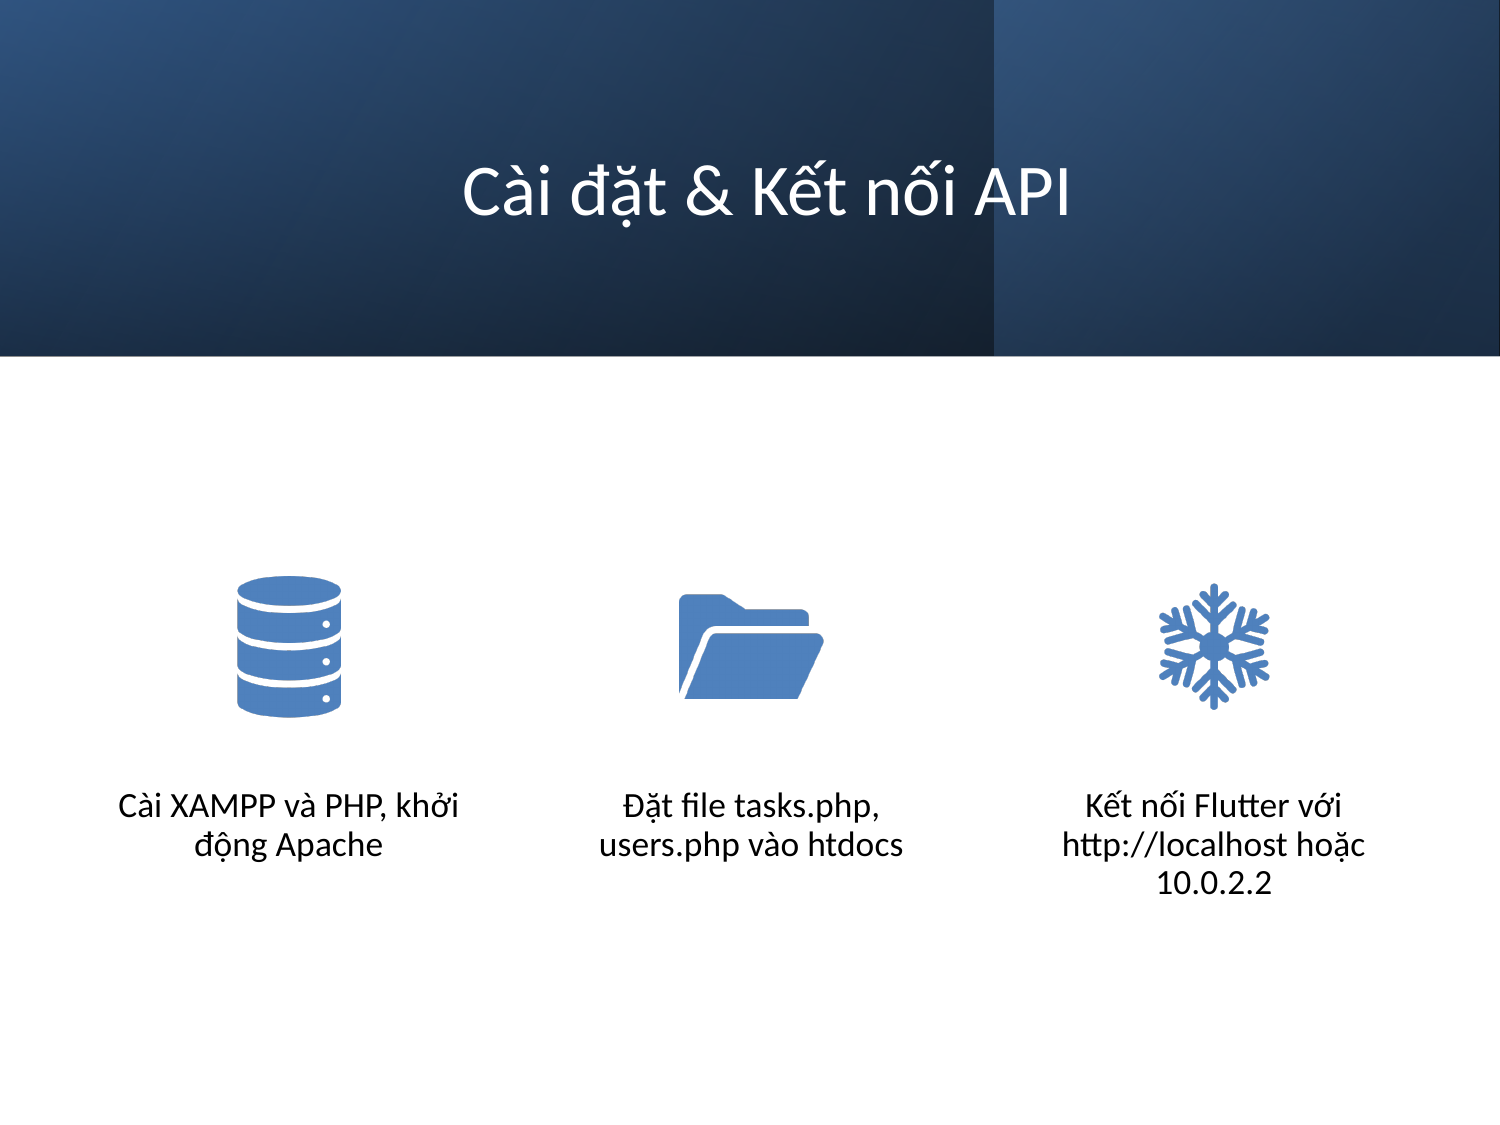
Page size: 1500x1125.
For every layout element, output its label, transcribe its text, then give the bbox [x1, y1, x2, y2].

text_box [0, 358, 1500, 1125]
title Cài đặt & Kết nối API [170, 57, 1366, 316]
text_box [0, 0, 1500, 358]
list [78, 428, 1424, 1035]
